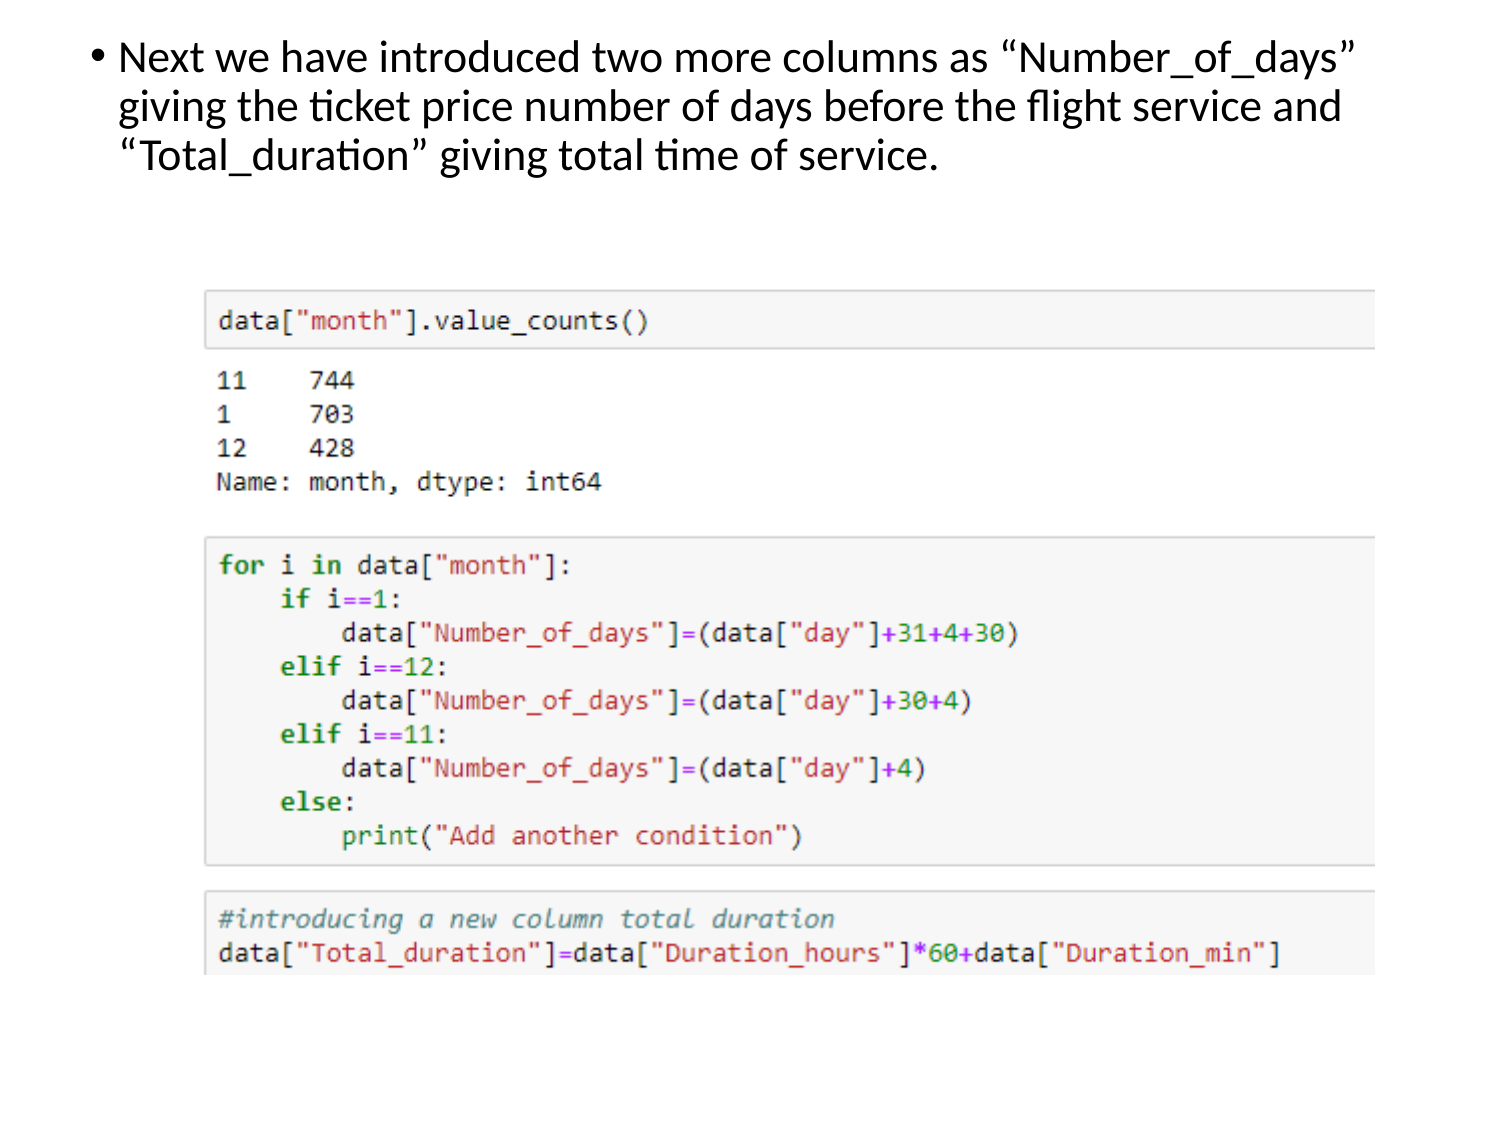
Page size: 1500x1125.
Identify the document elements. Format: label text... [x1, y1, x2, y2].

list Next we have introduced two more columns as “Number_of_days” giving the ticket price number of days before the flight service and “Total_duration” giving total time of service. [75, 24, 1425, 1005]
picture [199, 287, 1376, 975]
